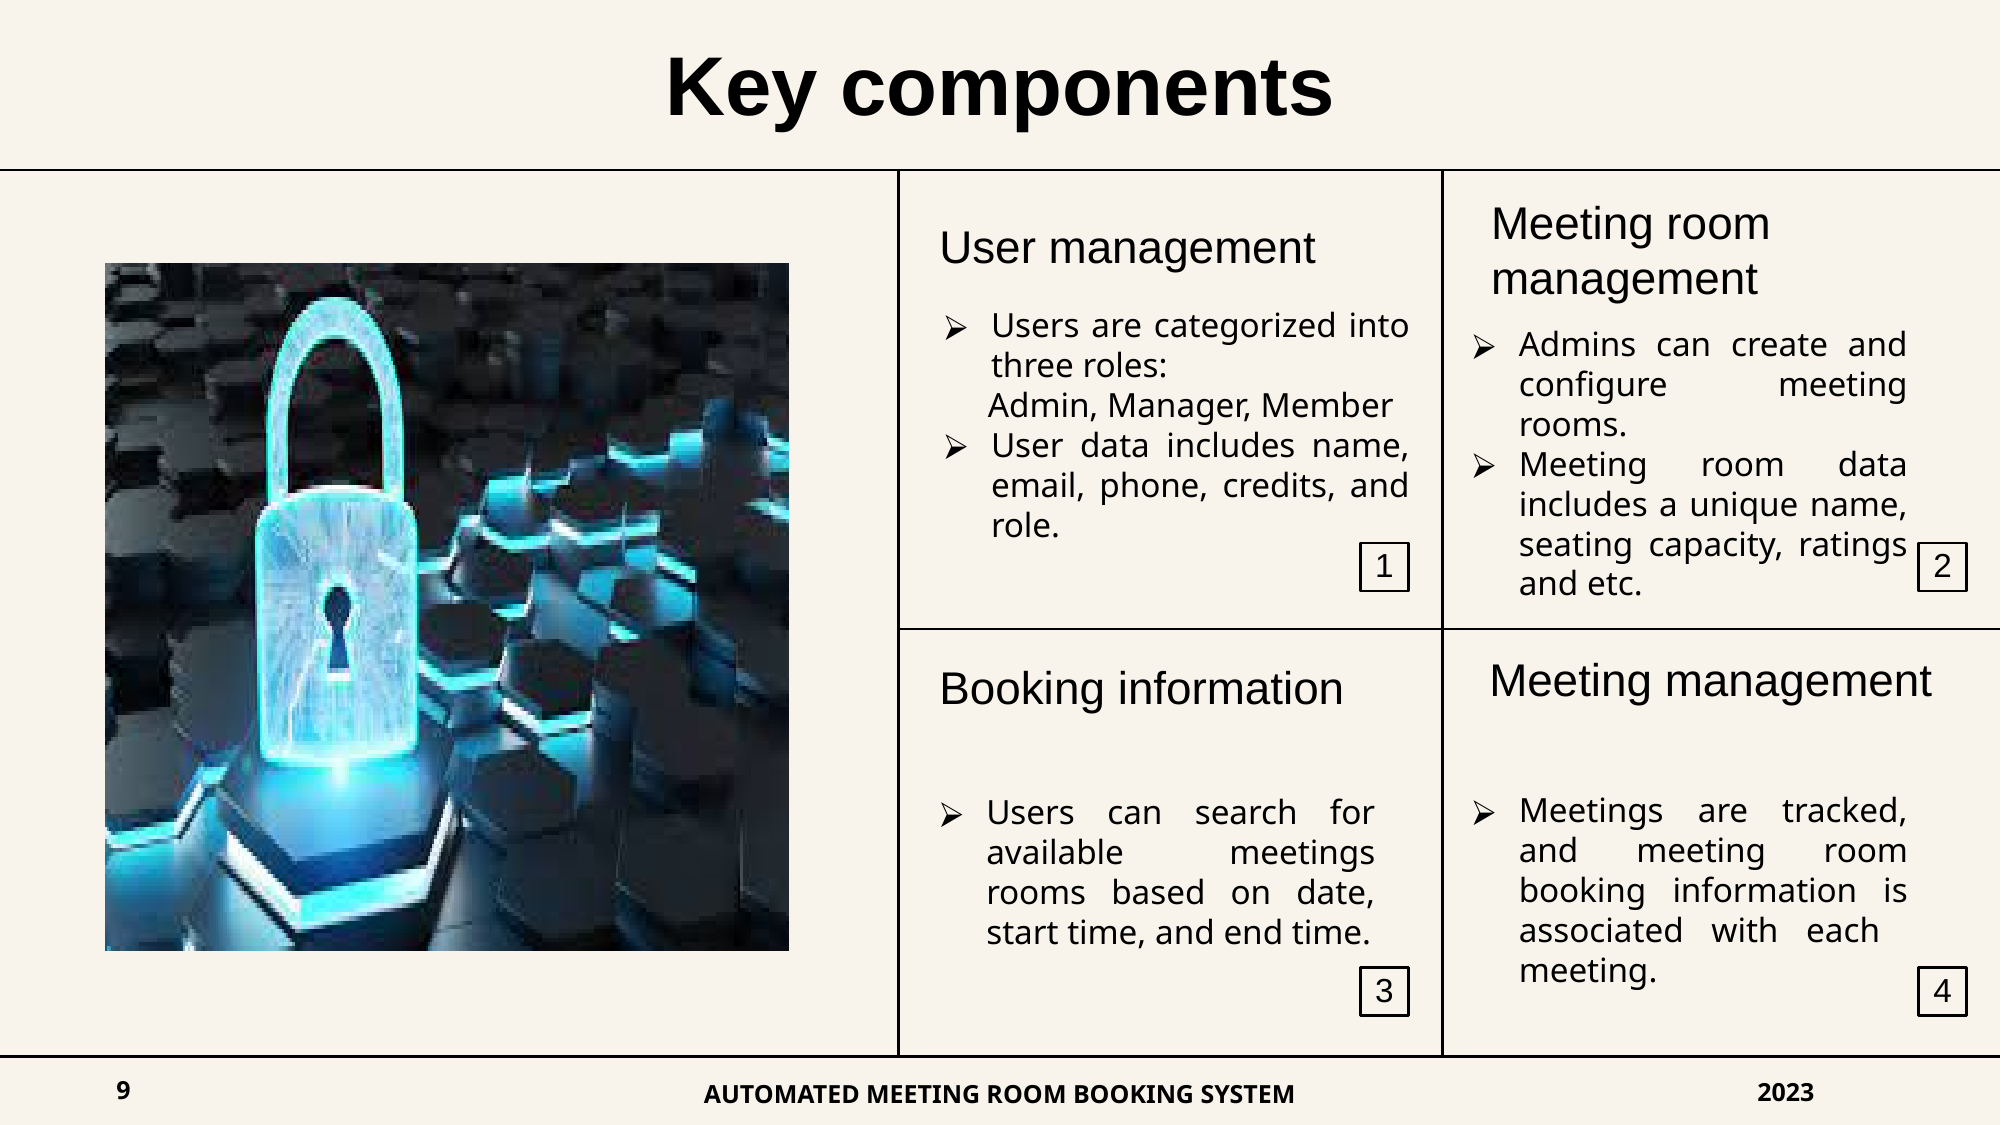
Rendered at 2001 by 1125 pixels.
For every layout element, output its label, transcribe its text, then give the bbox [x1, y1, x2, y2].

list User management [924, 209, 1421, 287]
list 2 [1917, 542, 1968, 592]
list Meeting room management [1476, 186, 1943, 264]
list Users can search for available meetings rooms based on date, start time, and end time. [924, 783, 1391, 1025]
list Users are categorized into three roles: Admin, Manager, Member User data includes name, email, phone, credits, and role. [929, 296, 1426, 556]
list Meetings are tracked, and meeting room booking information is associated with each meeting. [1456, 781, 1924, 1005]
slide_number 2023 [1742, 1069, 1899, 1115]
text_box AUTOMATED MEETING ROOM BOOKING SYSTEM [565, 1070, 1435, 1116]
list 4 [1917, 966, 1968, 1017]
picture [105, 262, 790, 951]
list Booking information [924, 651, 1421, 766]
list Meeting management [1474, 643, 1984, 768]
list 1 [1359, 542, 1410, 592]
title Key components [76, 8, 1924, 168]
list Admins can create and configure meeting rooms. Meeting room data includes a unique name, seating capacity, ratings and etc. [1456, 315, 1924, 575]
list 3 [1359, 966, 1410, 1017]
slide_number ‹#› [101, 1069, 258, 1115]
